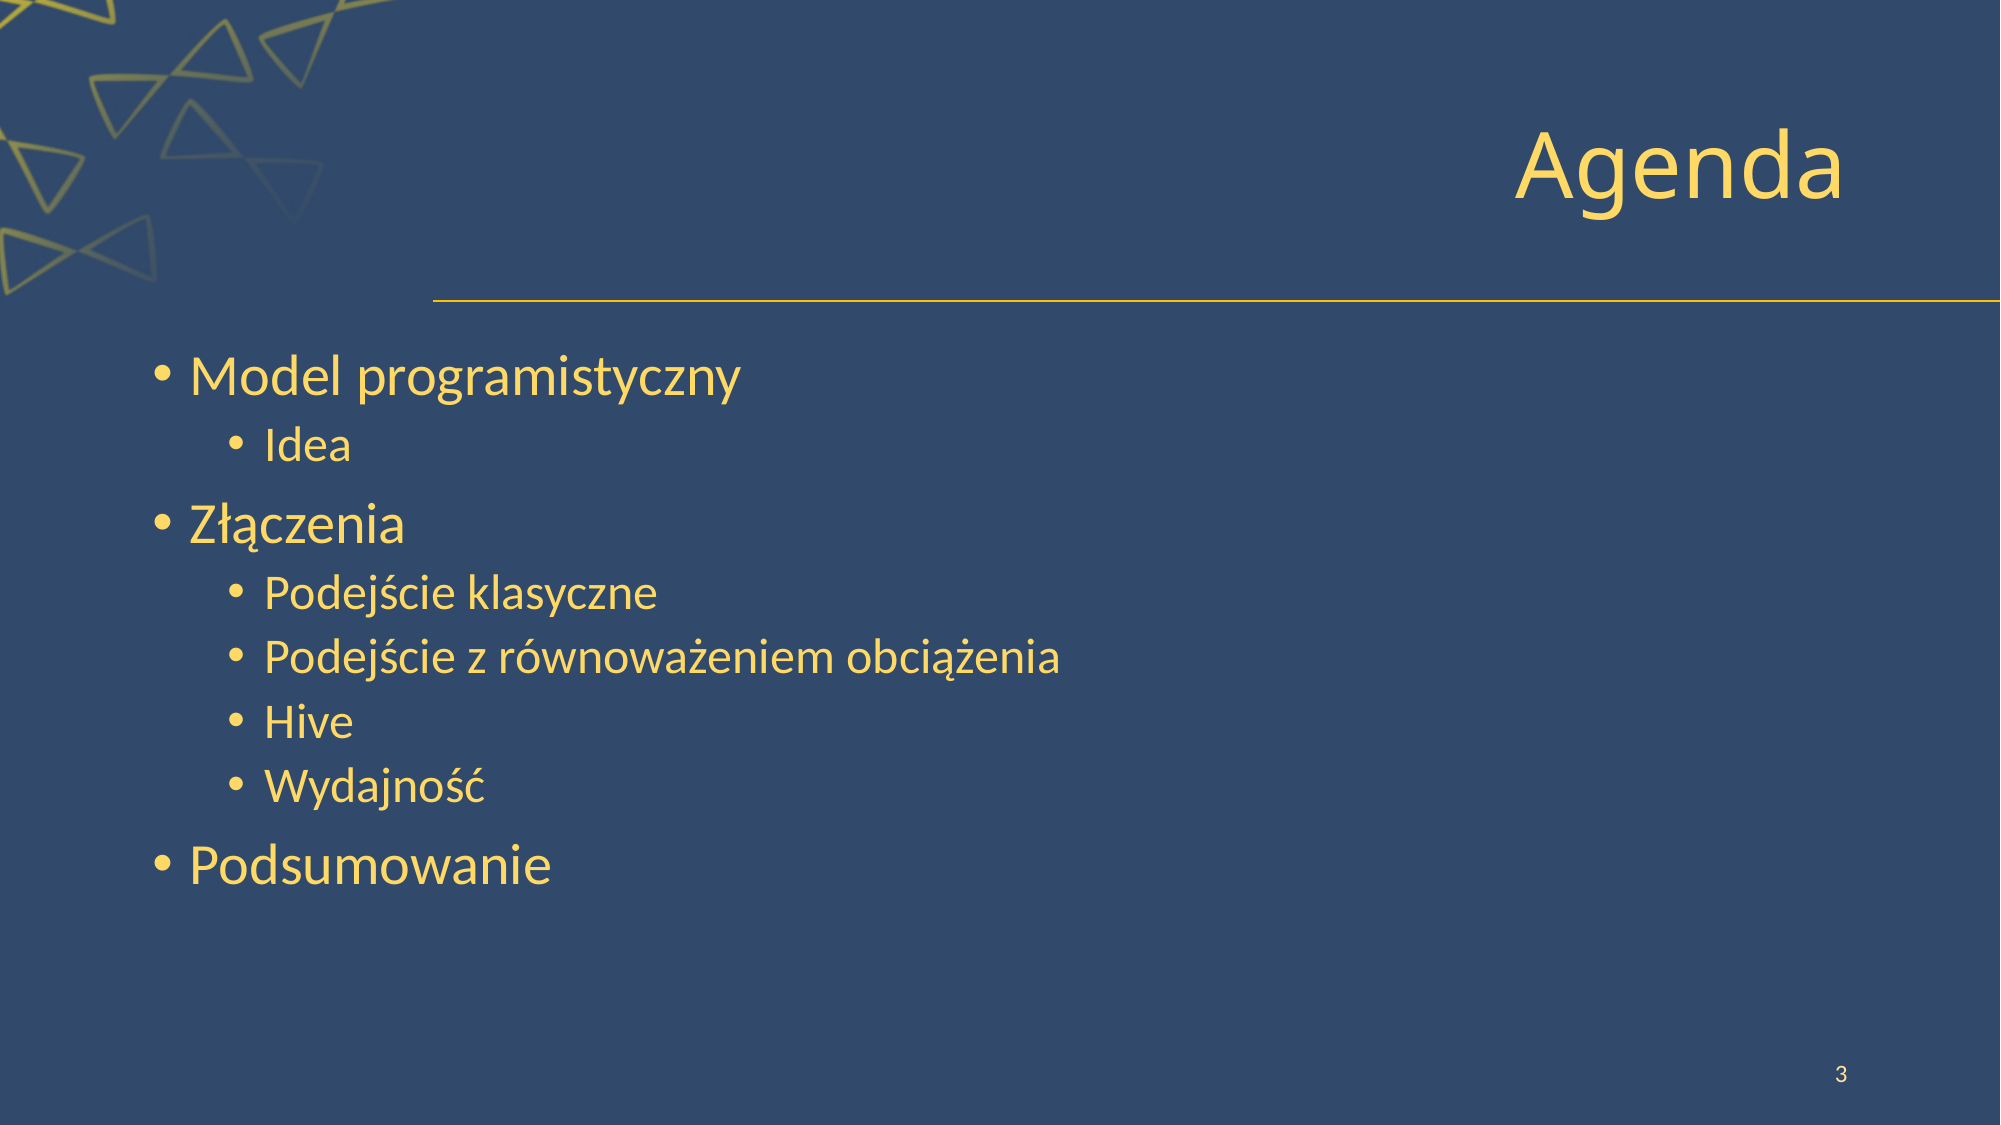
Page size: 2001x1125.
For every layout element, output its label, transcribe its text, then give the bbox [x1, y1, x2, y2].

title Agenda [433, 59, 1863, 278]
slide_number 3 [1412, 1042, 1863, 1103]
picture [0, 0, 2000, 1125]
list Model programistyczny Idea Złączenia Podejście klasyczne Podejście z równoważeniem obciążenia Hive Wydajność Podsumowanie [137, 337, 1863, 1014]
